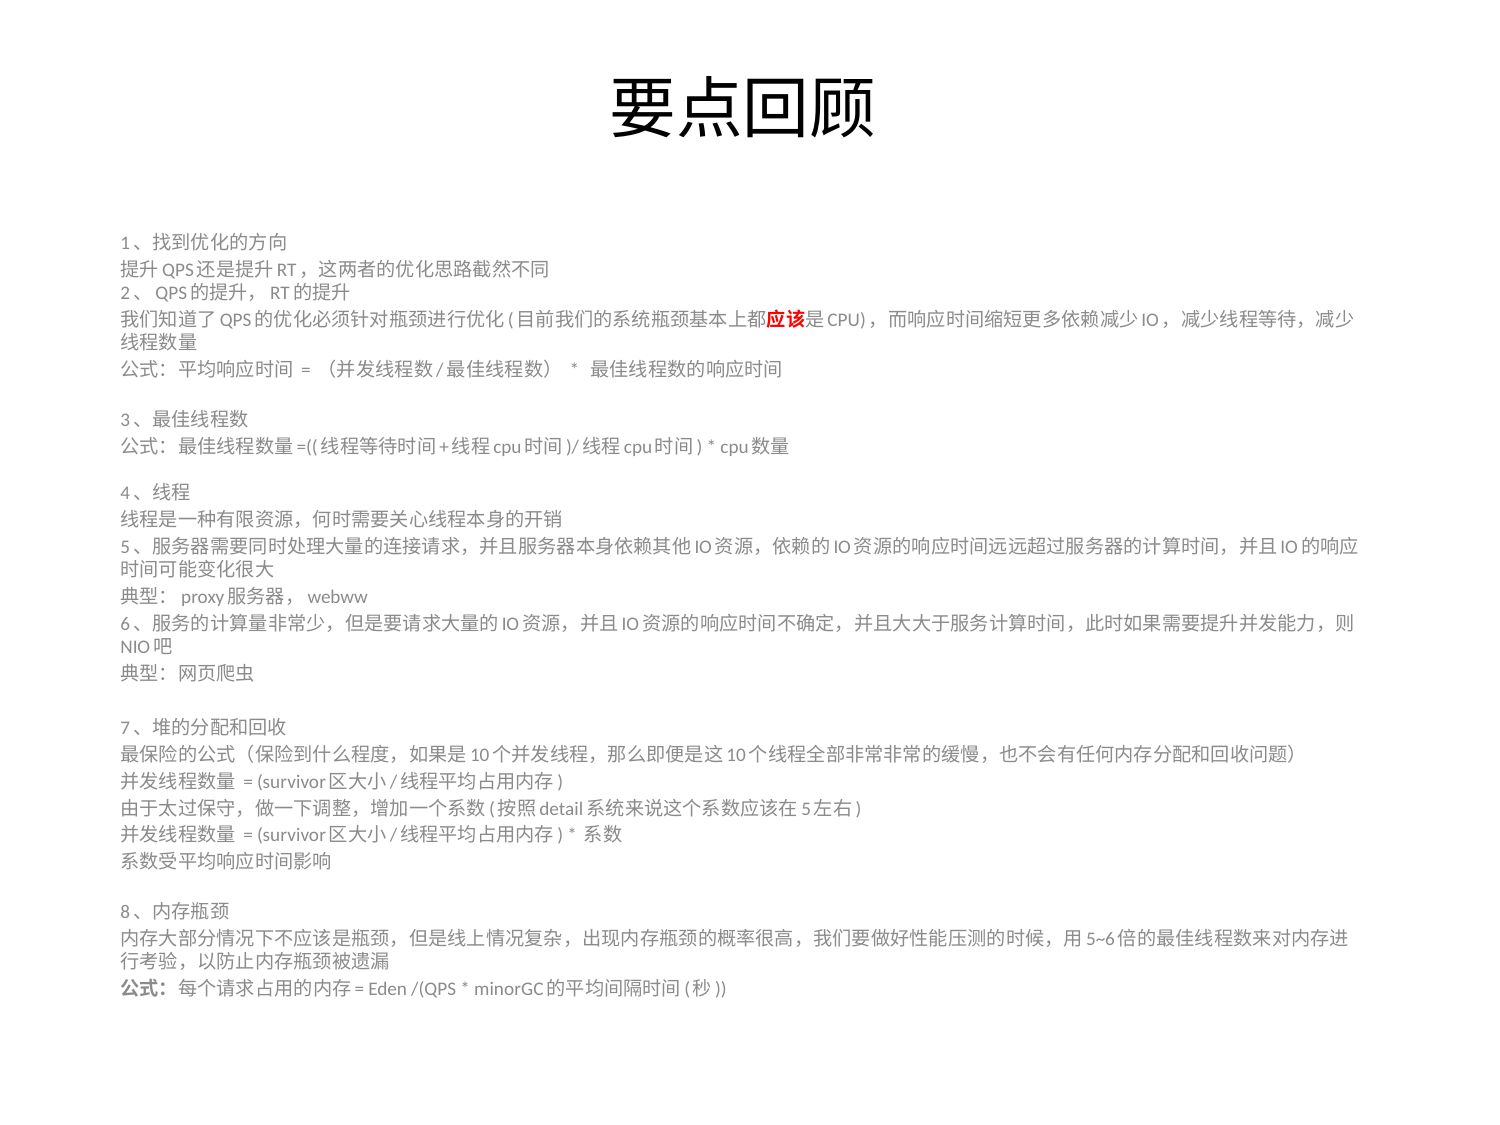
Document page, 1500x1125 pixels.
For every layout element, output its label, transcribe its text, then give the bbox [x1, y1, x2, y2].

title 要点回顾 [105, 46, 1381, 165]
subtitle 1、找到优化的方向 提升QPS还是提升RT，这两者的优化思路截然不同 2、QPS的提升，RT的提升 我们知道了QPS的优化必须针对瓶颈进行优化(目前我们的系统瓶颈基本上都应该是CPU)，而响应时间缩短更多依赖减少IO，减少线程等待，减少线程数量 公式：平均响应时间 = （并发线程数/最佳线程数） * 最佳线程数的响应时间 3、最佳线程数 公式：最佳线程数量=((线程等待时间+线程cpu时间)/线程cpu时间) * cpu数量 4、线程 线程是一种有限资源，何时需要关心线程本身的开销 5、服务器需要同时处理大量的连接请求，并且服务器本身依赖其他IO资源，依赖的IO资源的响应时间远远超过服务器的计算时间，并且IO的响应时间可能变化很大 典型：proxy服务器，webww 6、服务的计算量非常少，但是要请求大量的IO资源，并且IO资源的响应时间不确定，并且大大于服务计算时间，此时如果需要提升并发能力，则NIO吧 典型：网页爬虫 7、堆的分配和回收 最保险的公式（保险到什么程度，如果是10个并发线程，那么即便是这10个线程全部非常非常的缓慢，也不会有任何内存分配和回收问题） 并发线程数量 = (survivor区大小/线程平均占用内存) 由于太过保守，做一下调整，增加一个系数(按照detail系统来说这个系数应该在5左右) 并发线程数量 = (survivor区大小/线程平均占用内存) * 系数 系数受平均响应时间影响 8、内存瓶颈 内存大部分情况下不应该是瓶颈，但是线上情况复杂，出现内存瓶颈的概率很高，我们要做好性能压测的时候，用5~6倍的最佳线程数来对内存进行考验，以防止内存瓶颈被遗漏 公式：每个请求占用的内存= Eden /(QPS * minorGC的平均间隔时间(秒)) [105, 222, 1384, 1012]
